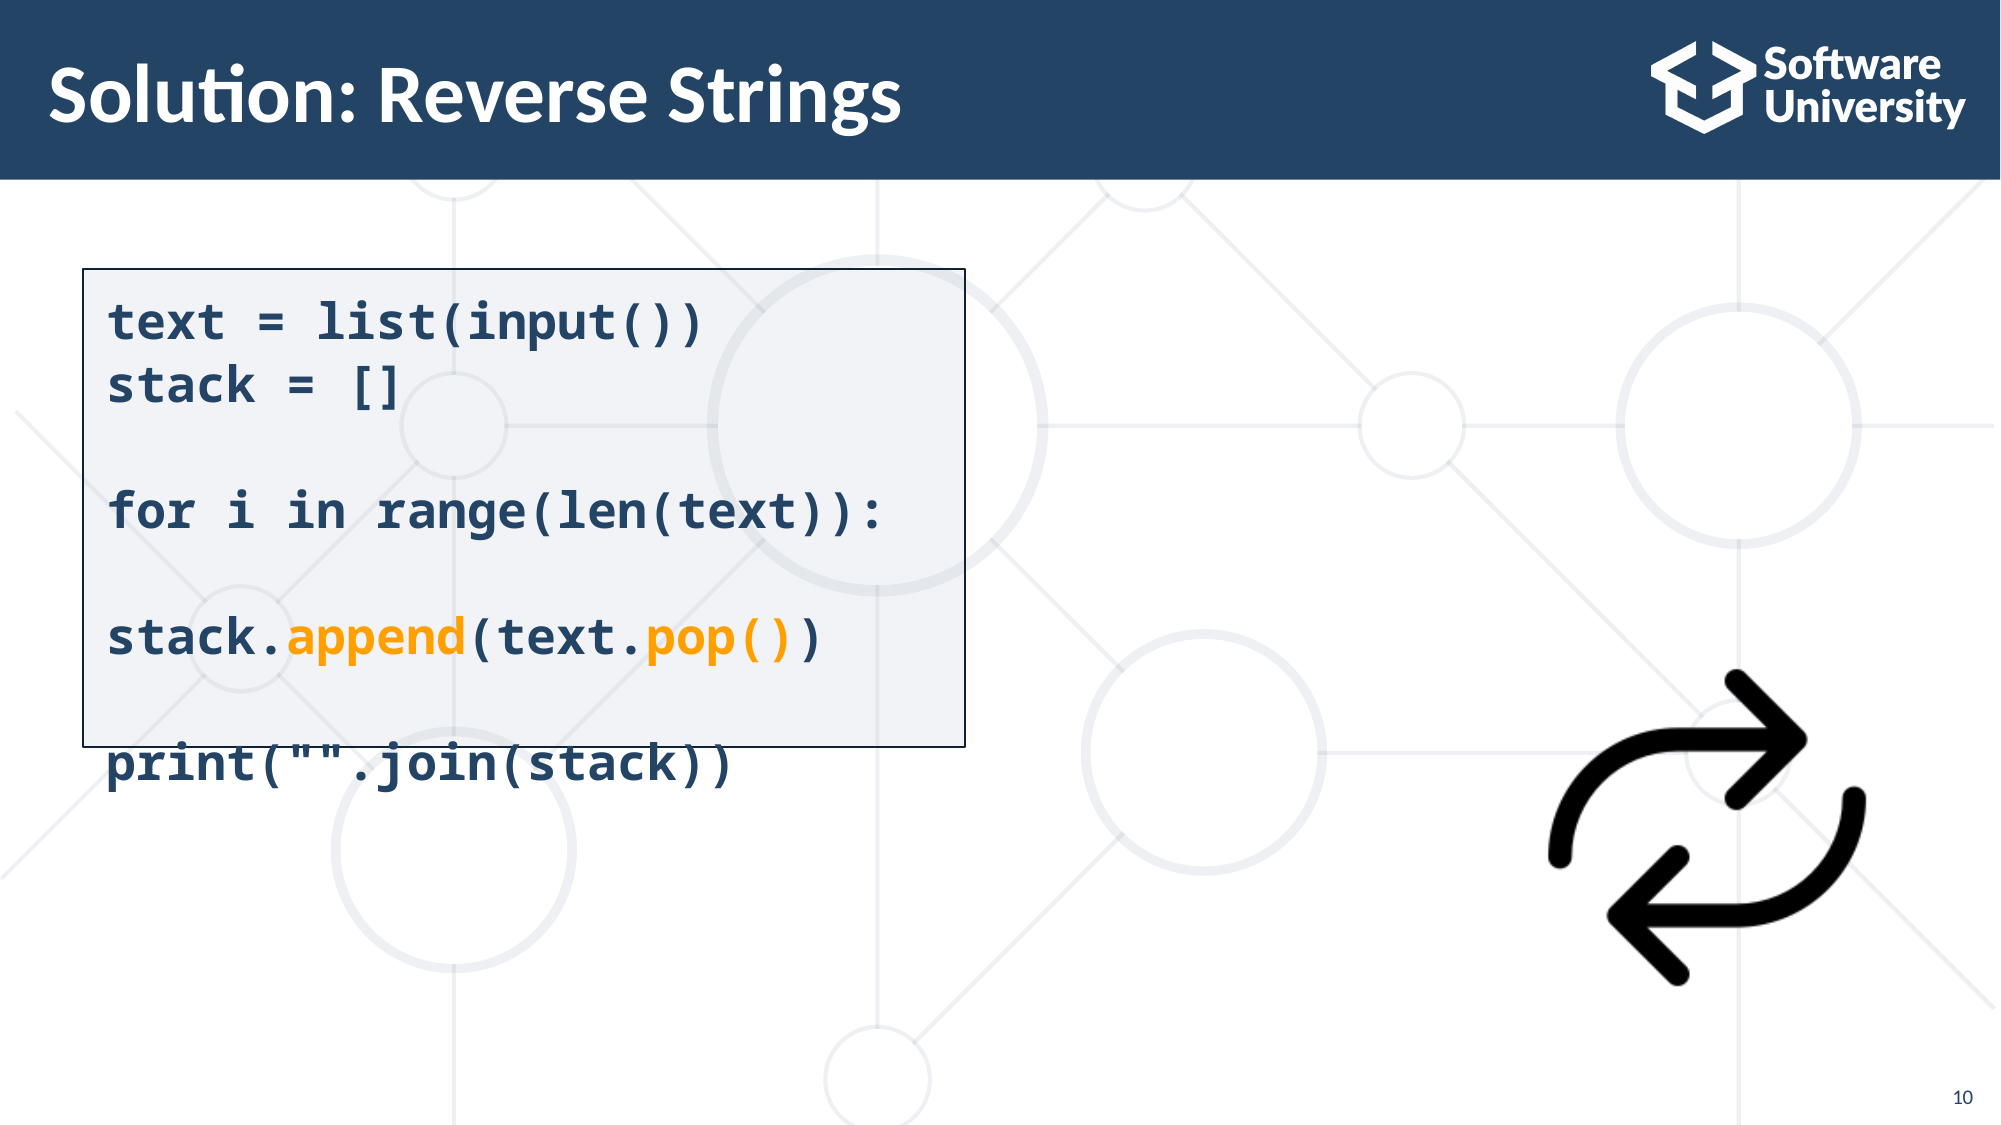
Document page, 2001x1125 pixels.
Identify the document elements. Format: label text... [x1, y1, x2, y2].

title Solution: Reverse Strings [31, 16, 1625, 162]
list text = list(input()) stack = [] for i in range(len(text)): stack.append(text.pop()) print("".join(stack)) [82, 268, 966, 748]
picture [1651, 41, 1966, 134]
text_box 10 [1927, 1067, 1989, 1117]
picture [1531, 652, 1884, 1005]
